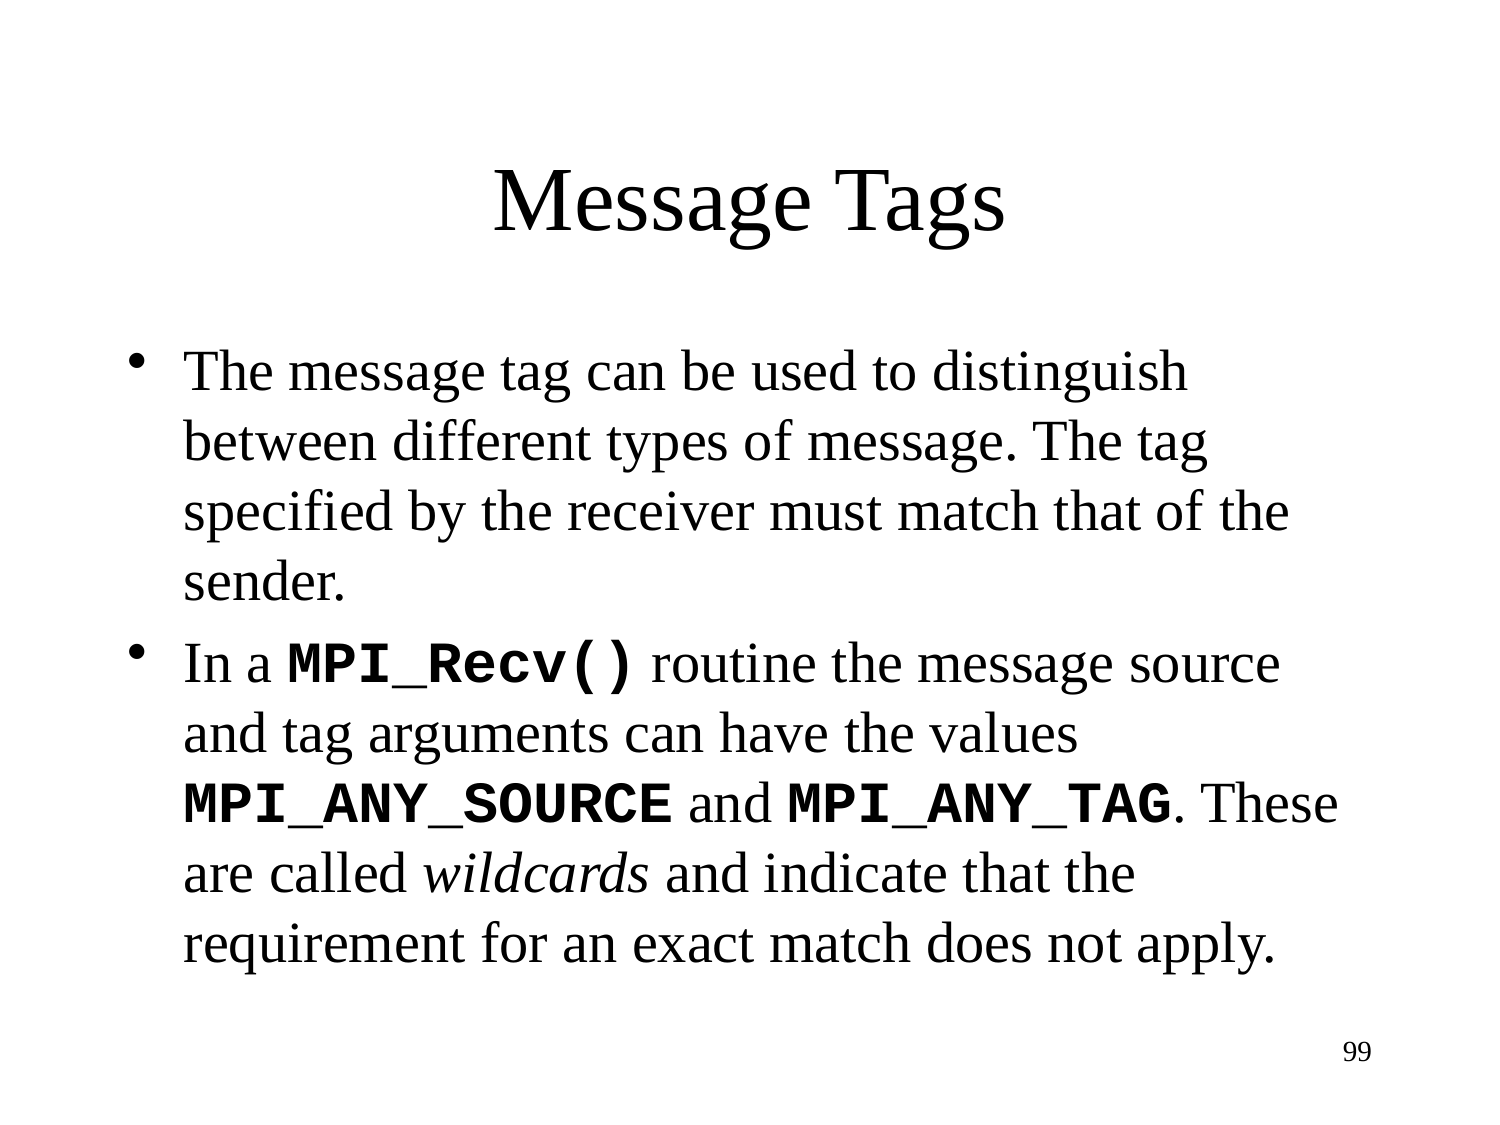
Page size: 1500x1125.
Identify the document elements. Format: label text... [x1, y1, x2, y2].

slide_number 99 [1074, 1024, 1388, 1101]
list The message tag can be used to distinguish between different types of message. The tag specified by the receiver must match that of the sender. In a MPI_Recv() routine the message source and tag arguments can have the values MPI_ANY_SOURCE and MPI_ANY_TAG. These are called wildcards and indicate that the requirement for an exact match does not apply. [112, 324, 1388, 1000]
title Message Tags [112, 99, 1388, 288]
